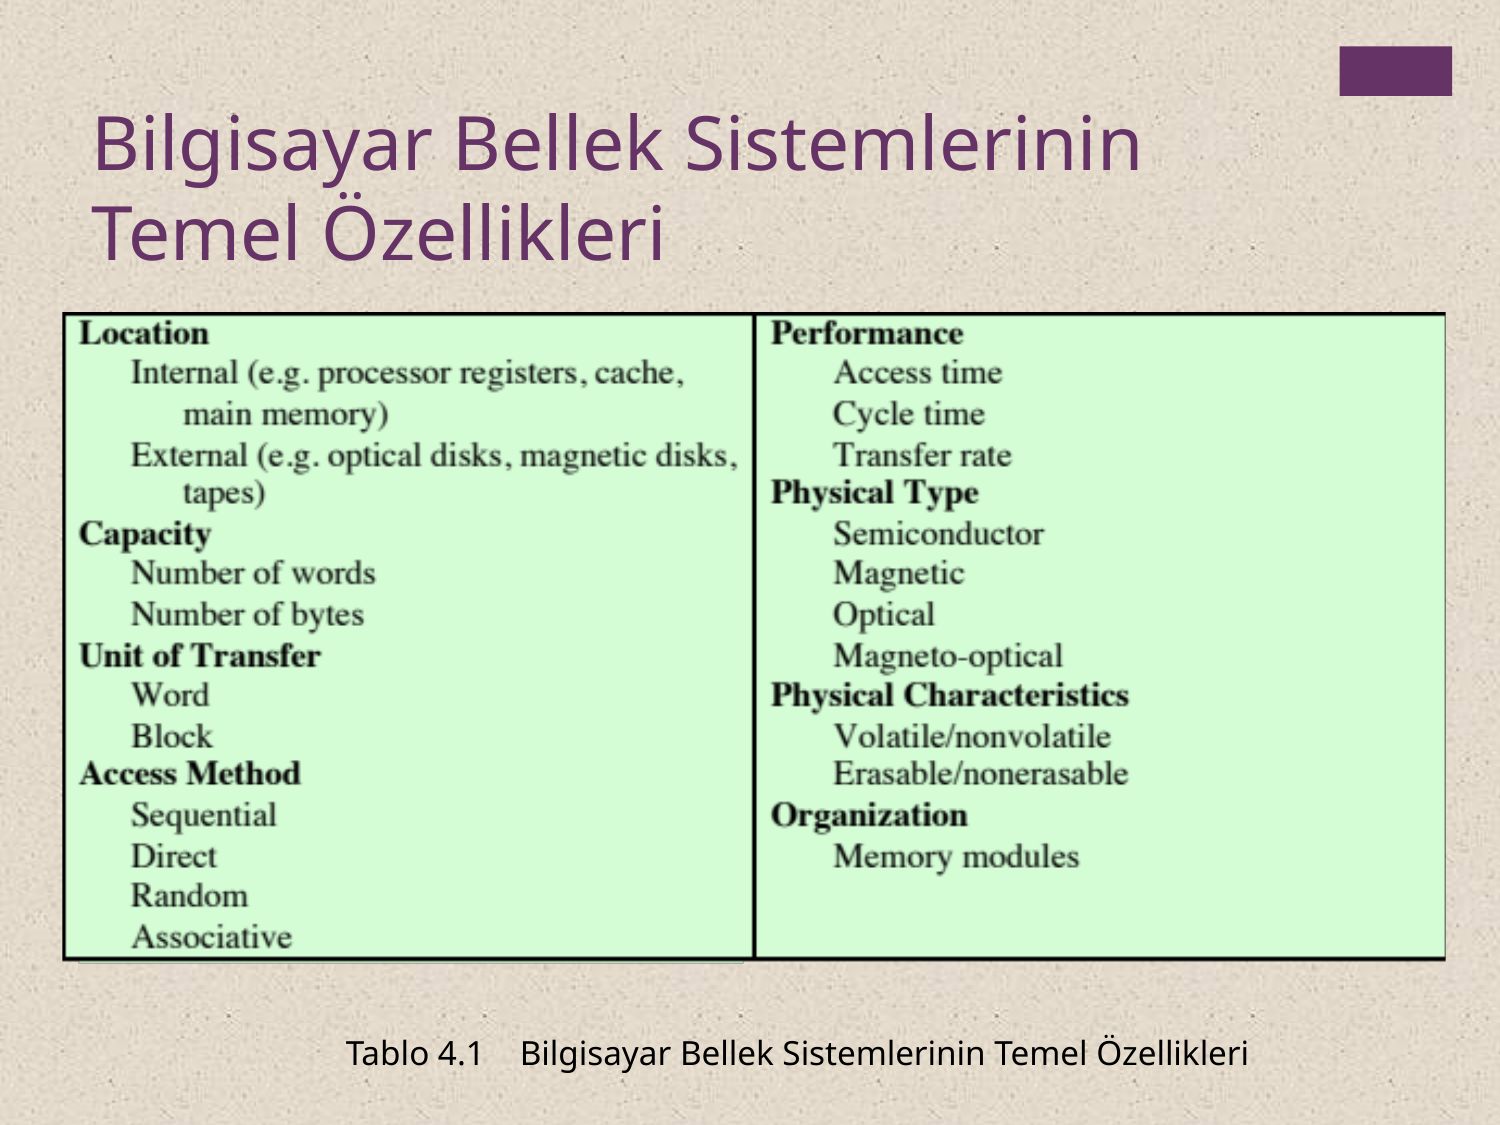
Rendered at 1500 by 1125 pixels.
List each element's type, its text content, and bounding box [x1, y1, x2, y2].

text_box Tablo 4.1 Bilgisayar Bellek Sistemlerinin Temel Özellikleri [330, 1024, 1266, 1080]
title Bilgisayar Bellek Sistemlerinin Temel Özellikleri [76, 87, 1376, 271]
picture [0, 0, 1500, 1125]
